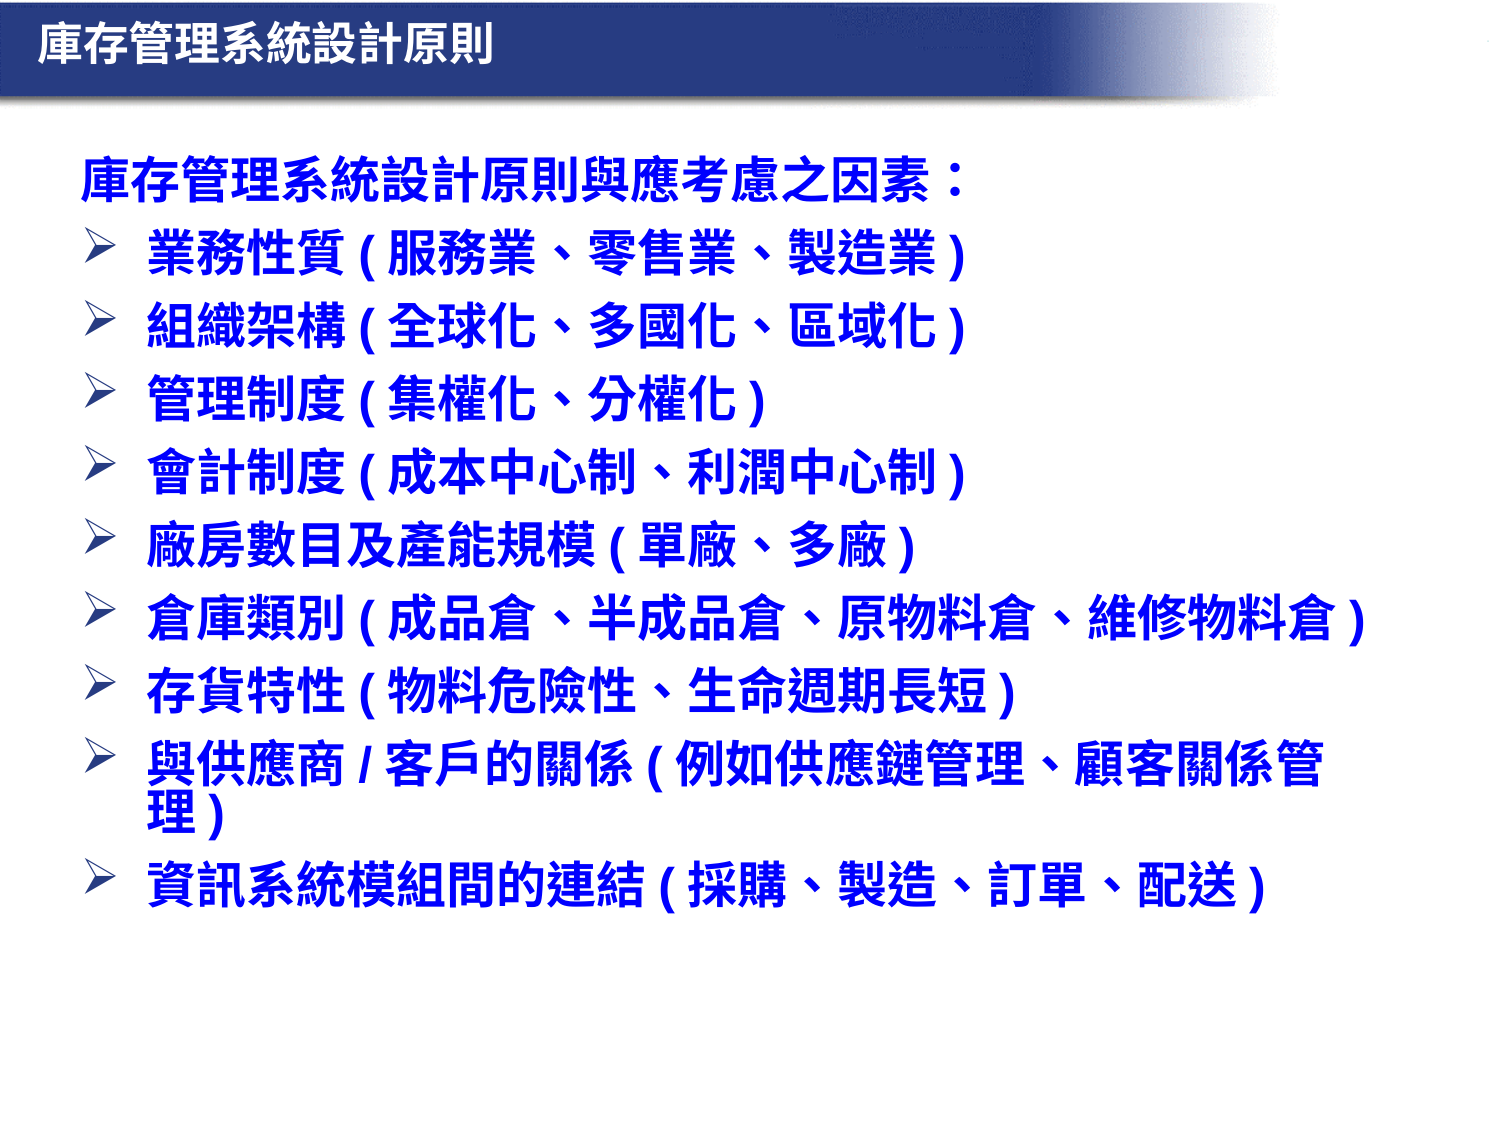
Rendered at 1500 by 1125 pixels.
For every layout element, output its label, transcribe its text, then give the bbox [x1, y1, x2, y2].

title 庫存管理系統設計原則 [37, 0, 1163, 93]
picture [0, 0, 1500, 114]
list 庫存管理系統設計原則與應考慮之因素： 業務性質(服務業、零售業、製造業) 組織架構(全球化、多國化、區域化) 管理制度(集權化、分權化) 會計制度(成本中心制、利潤中心制) 廠房數目及產能規模(單廠、多廠) 倉庫類別(成品倉、半成品倉、原物料倉、維修物料倉) 存貨特性(物料危險性、生命週期長短) 與供應商/客戶的關係(例如供應鏈管理、顧客關係管理) 資訊系統模組間的連結(採購、製造、訂單、配送) [80, 160, 1381, 856]
